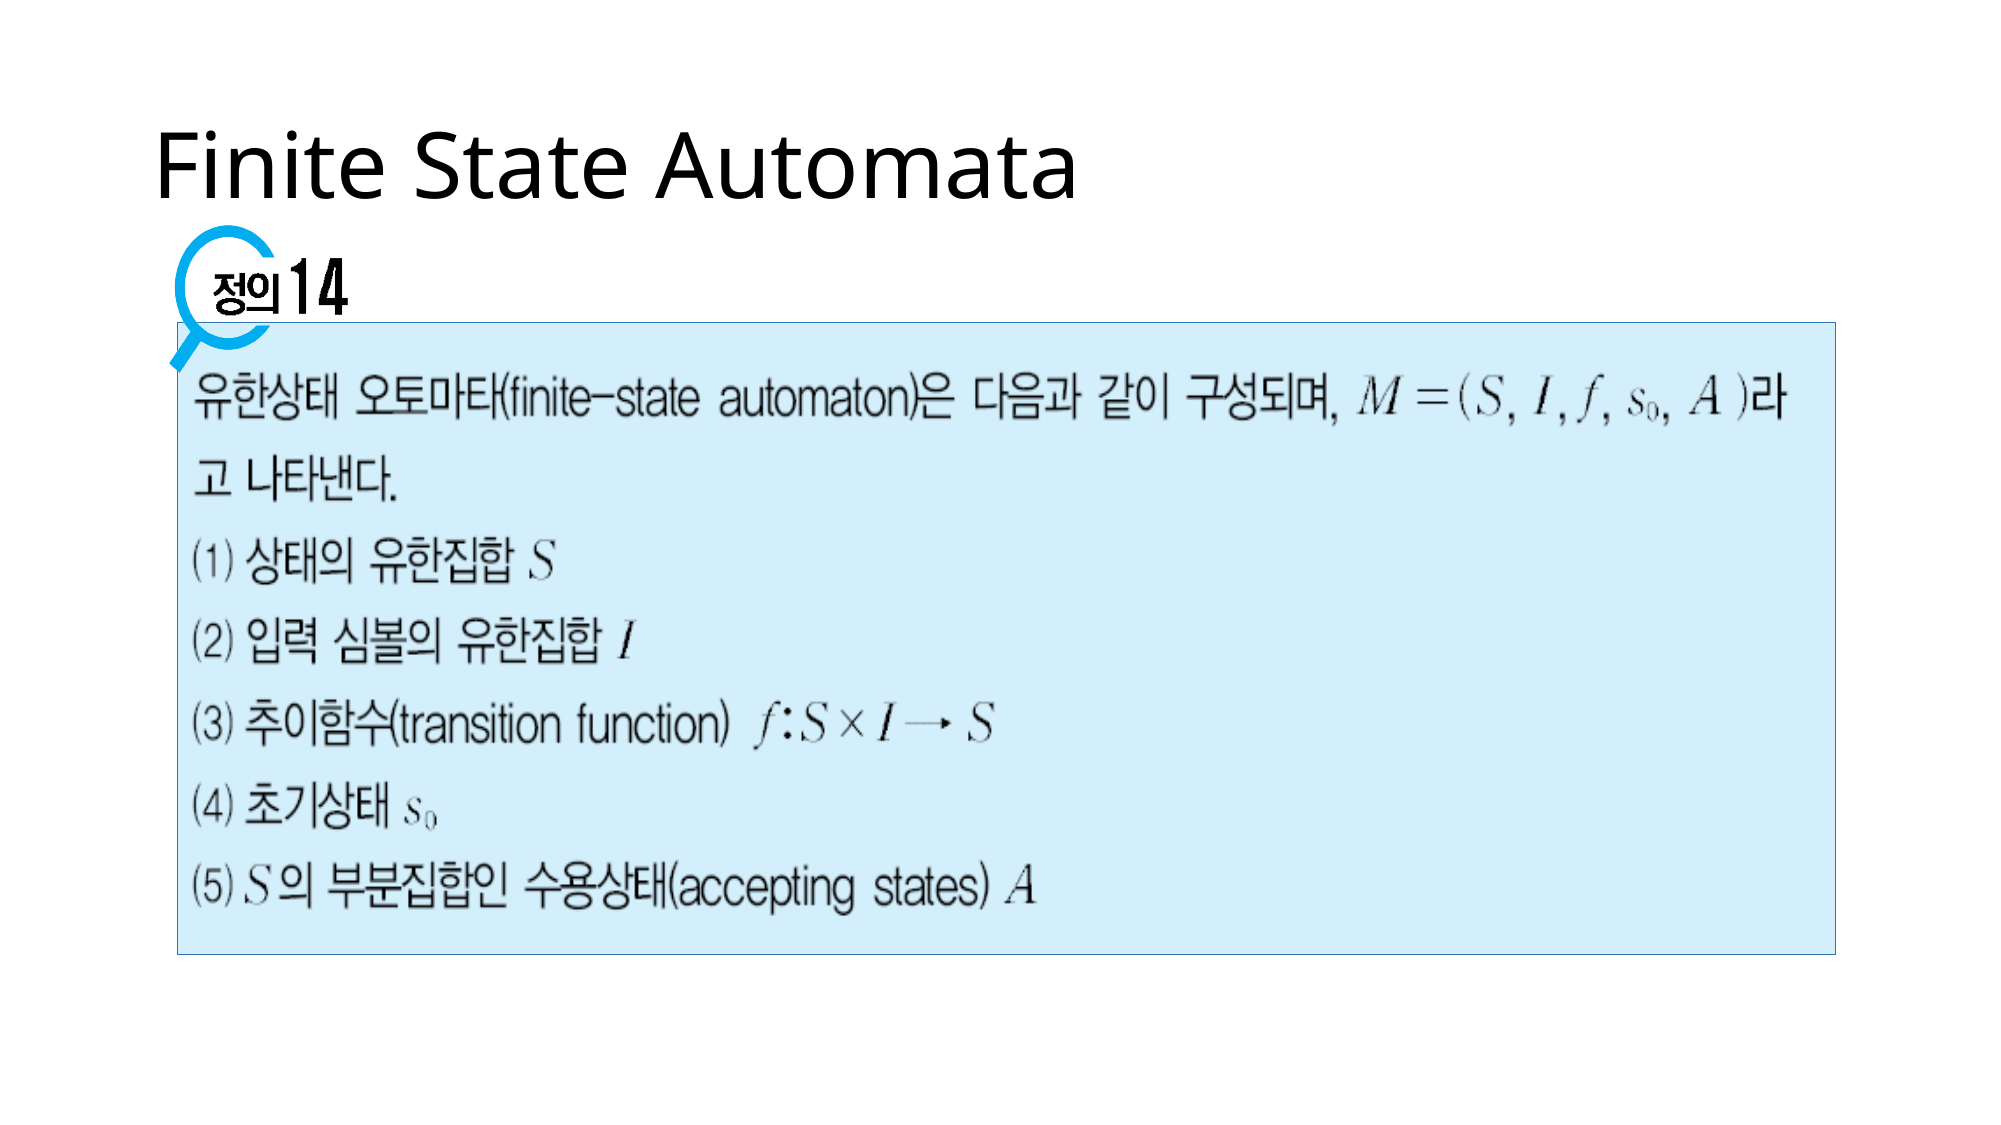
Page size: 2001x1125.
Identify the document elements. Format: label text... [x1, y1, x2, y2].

title Finite State Automata [137, 59, 1863, 278]
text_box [164, 222, 1835, 955]
